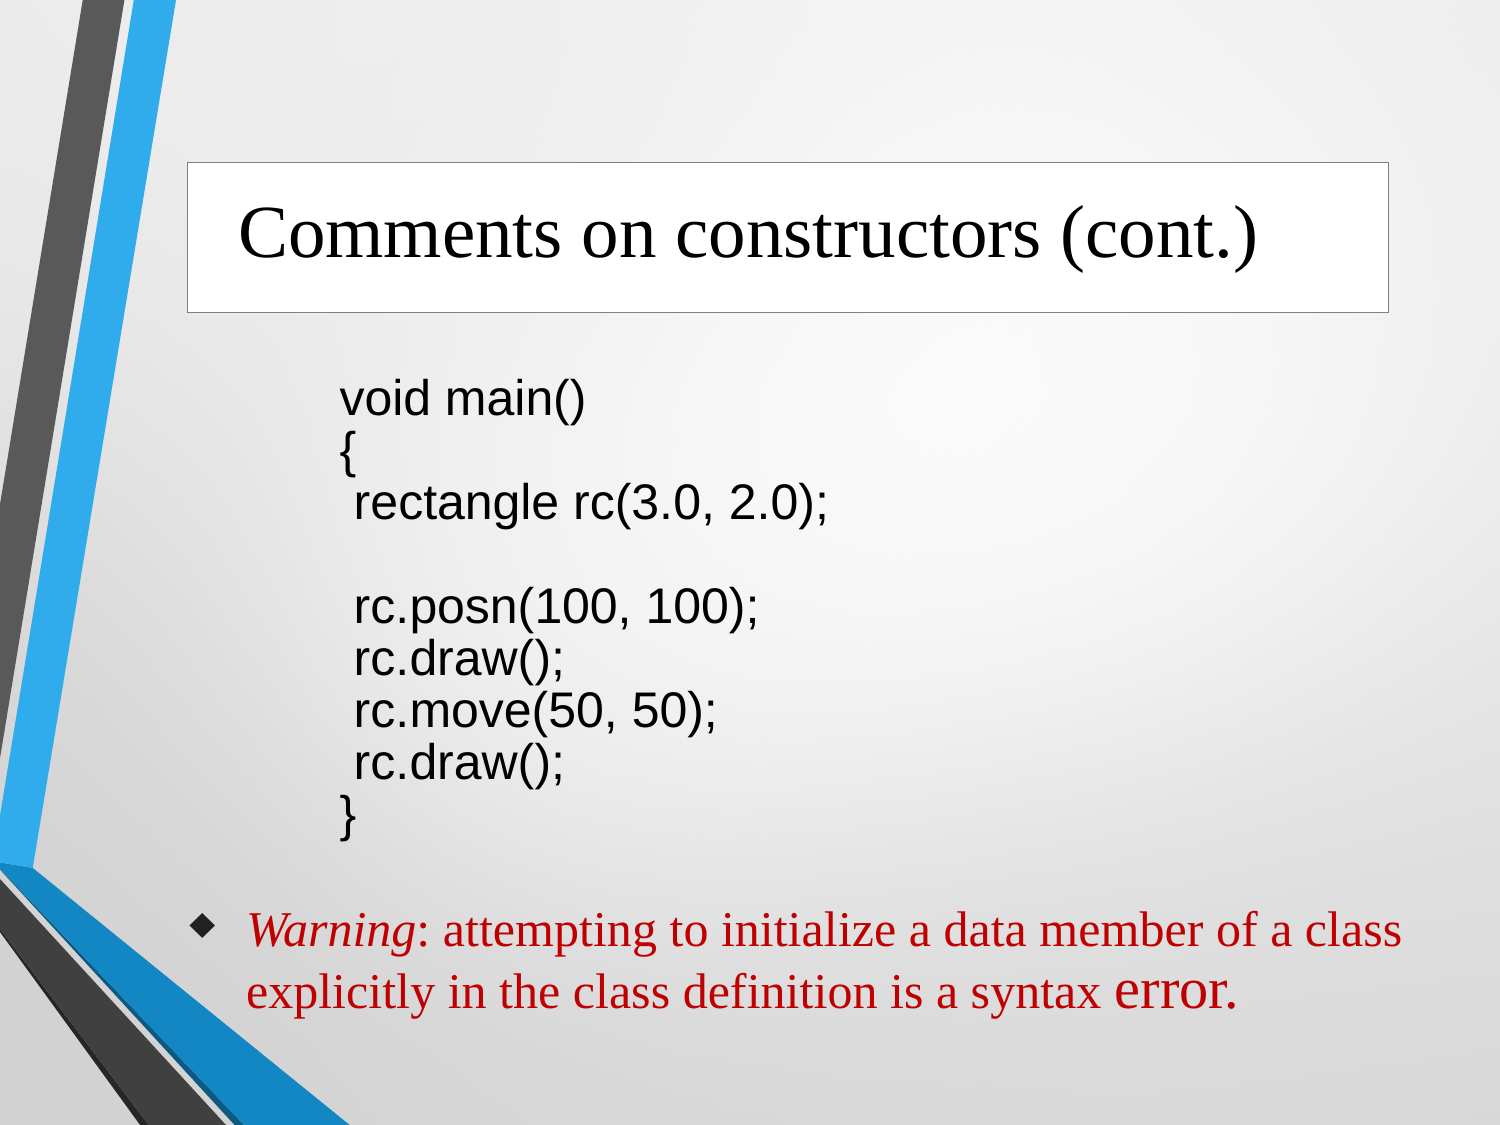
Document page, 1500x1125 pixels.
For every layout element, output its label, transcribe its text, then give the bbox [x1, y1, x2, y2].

text_box [187, 162, 1389, 313]
text_box void main() { rectangle rc(3.0, 2.0); rc.posn(100, 100); rc.draw(); rc.move(50, 50); rc.draw(); } Warning: attempting to initialize a data member of a class explicitly in the class definition is a syntax error. [174, 375, 1450, 1000]
text_box Comments on constructors (cont.) [223, 174, 1499, 363]
